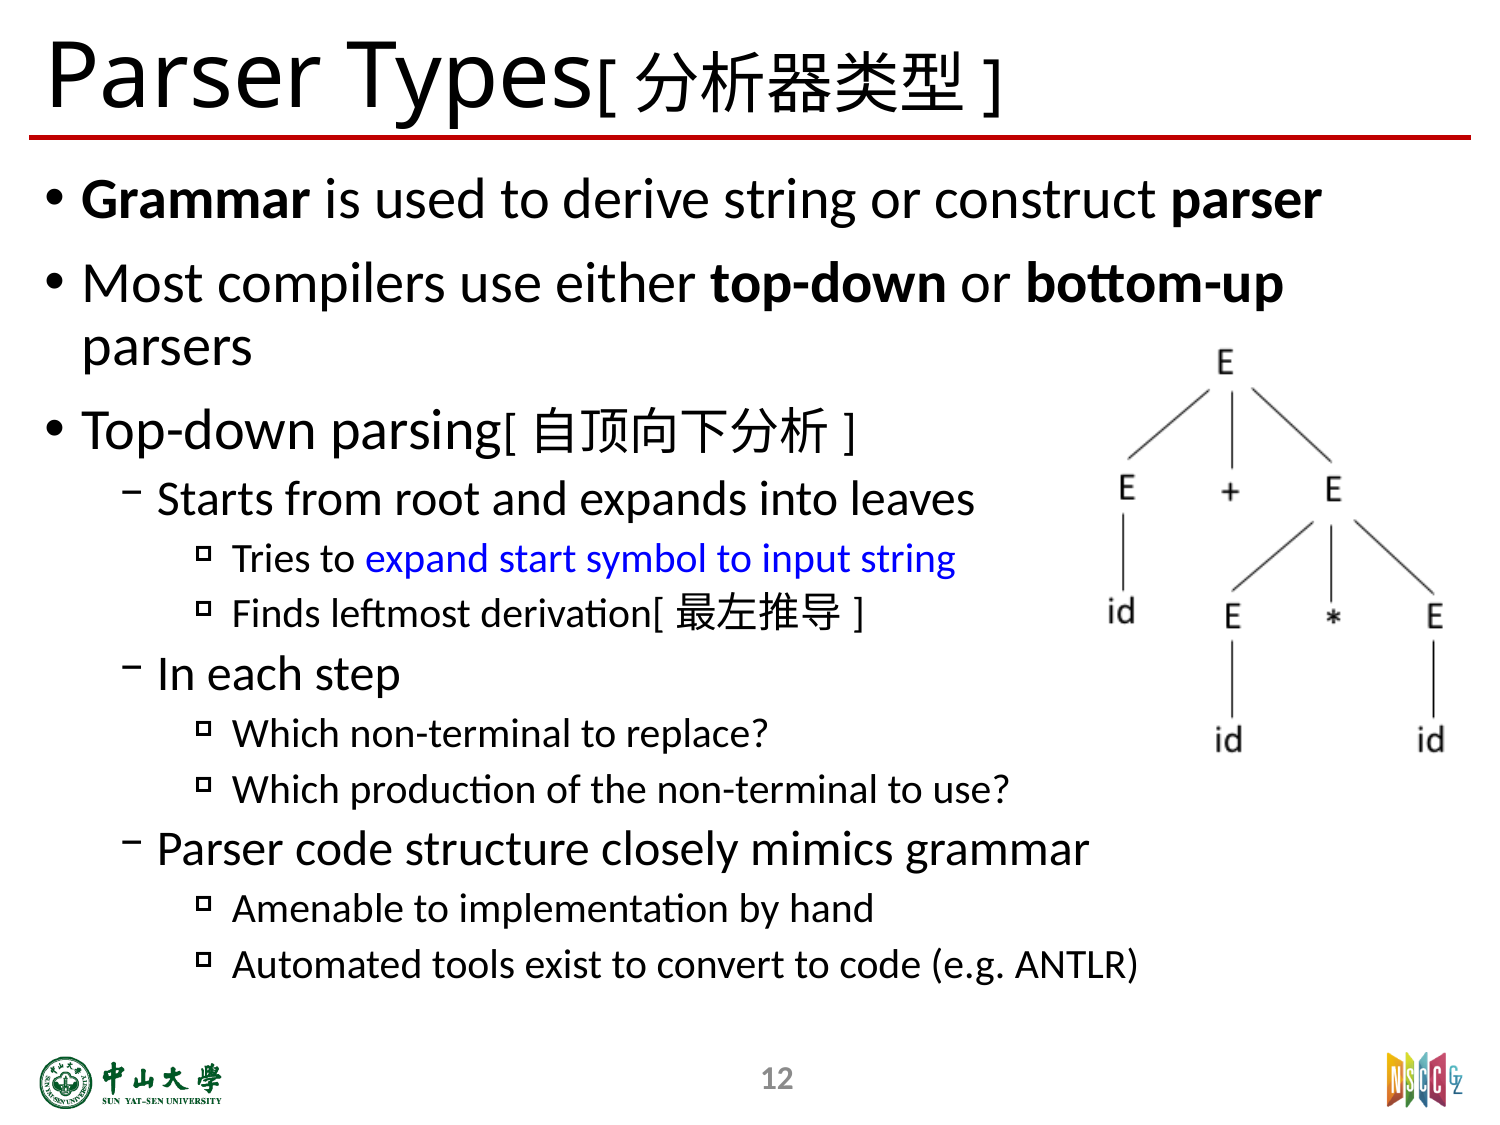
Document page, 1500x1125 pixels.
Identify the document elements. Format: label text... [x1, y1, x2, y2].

picture [29, 1049, 231, 1118]
slide_number 12 [608, 1045, 946, 1106]
title Parser Types[分析器类型] [29, 19, 1471, 138]
list Grammar is used to derive string or construct parser Most compilers use either top-down or bottom-up parsers Top-down parsing[自顶向下分析] Starts from root and expands into leaves Tries to expand start symbol to input string Finds leftmost derivation[最左推导] In each step Which non-terminal to replace? Which production of the non-terminal to use? Parser code structure closely mimics grammar Amenable to implementation by hand Automated tools exist to convert to code (e.g. ANTLR) [29, 160, 1471, 1046]
picture [1376, 1046, 1471, 1116]
picture [1083, 325, 1471, 787]
